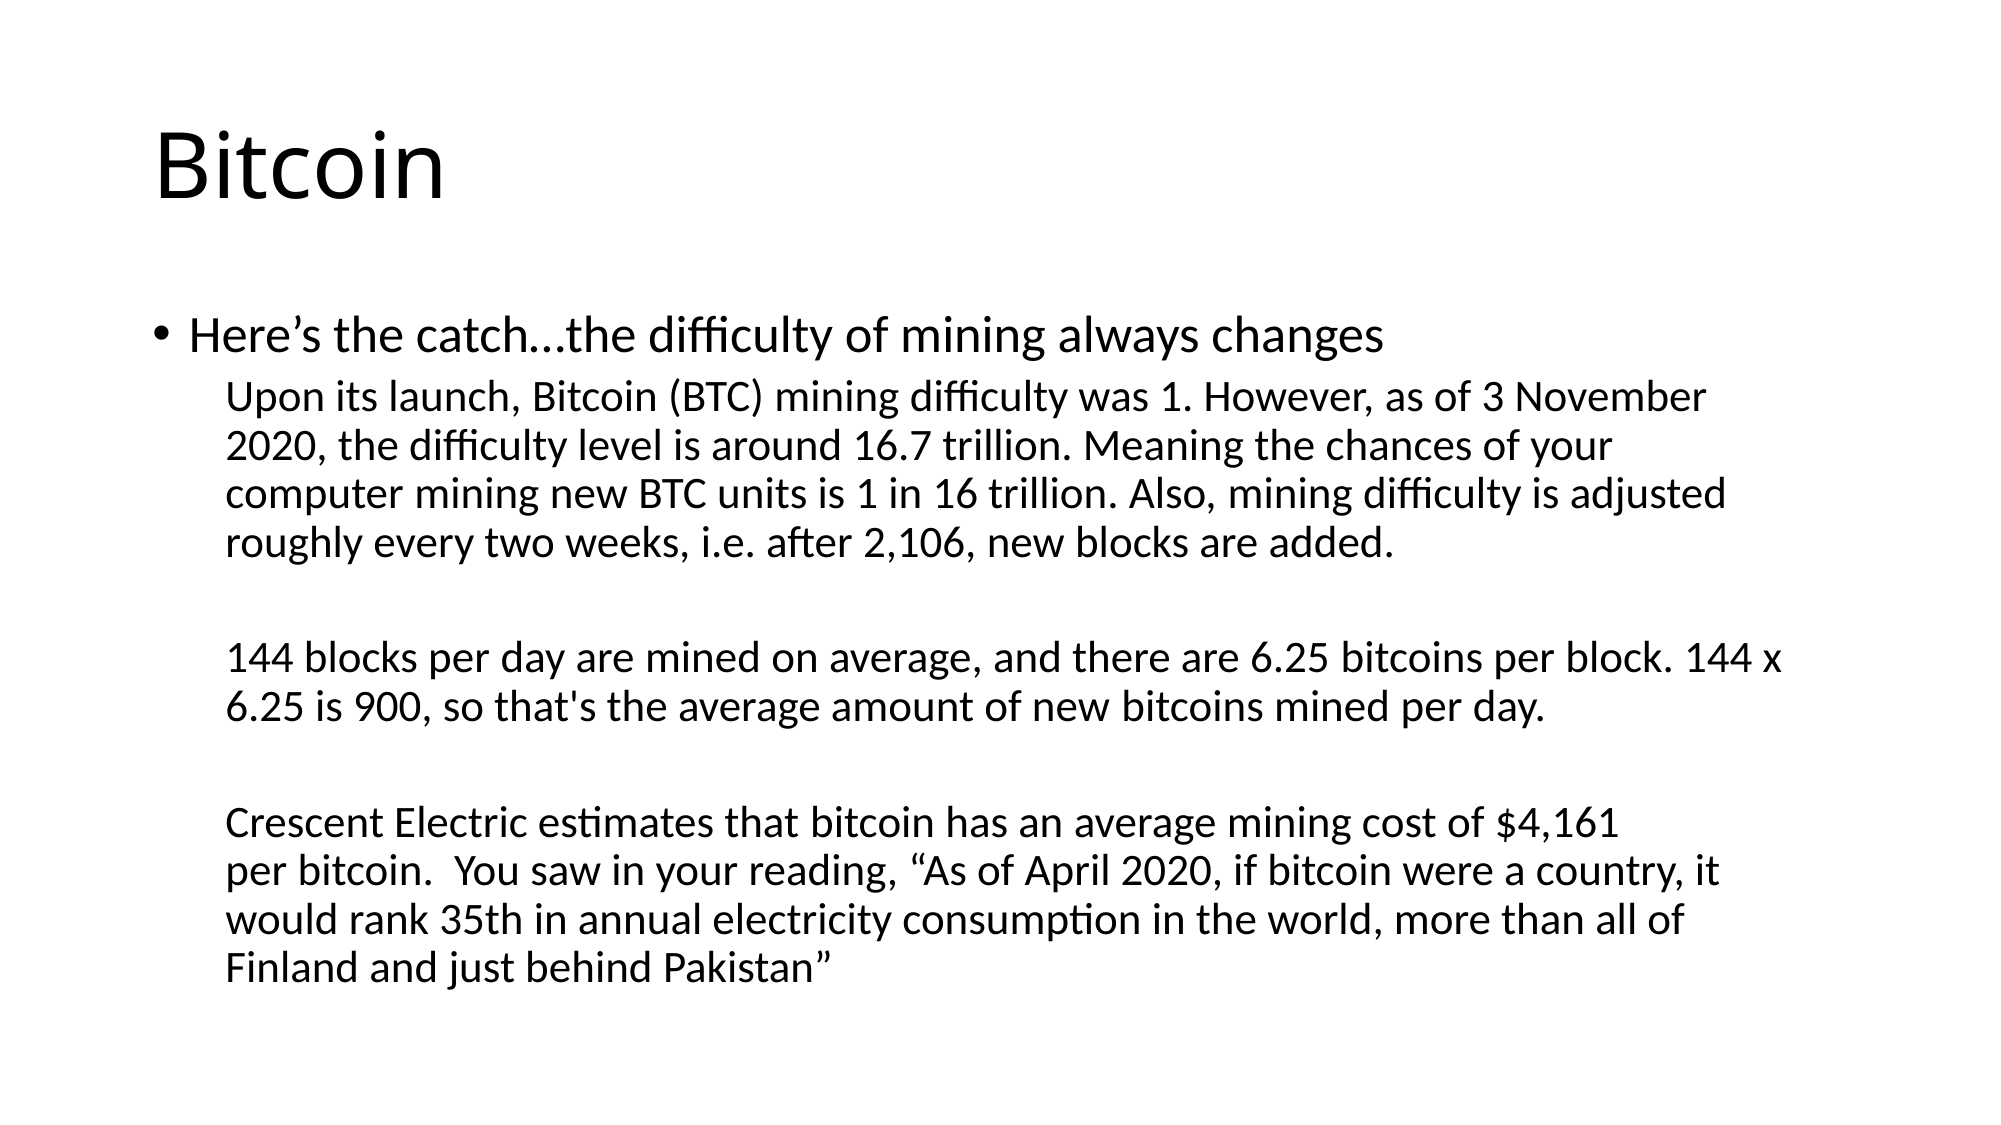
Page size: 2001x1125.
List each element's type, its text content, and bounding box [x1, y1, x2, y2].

list Here’s the catch…the difficulty of mining always changes Upon its launch, Bitcoin (BTC) mining difficulty was 1. However, as of 3 November 2020, the difficulty level is around 16.7 trillion. Meaning the chances of your computer mining new BTC units is 1 in 16 trillion. Also, mining difficulty is adjusted roughly every two weeks, i.e. after 2,106, new blocks are added. 144 blocks per day are mined on average, and there are 6.25 bitcoins per block. 144 x 6.25 is 900, so that's the average amount of new bitcoins mined per day. Crescent Electric estimates that bitcoin has an average mining cost of $4,161 per bitcoin. You saw in your reading, “As of April 2020, if bitcoin were a country, it would rank 35th in annual electricity consumption in the world, more than all of Finland and just behind Pakistan” [137, 299, 1811, 1014]
title Bitcoin [137, 59, 1863, 278]
